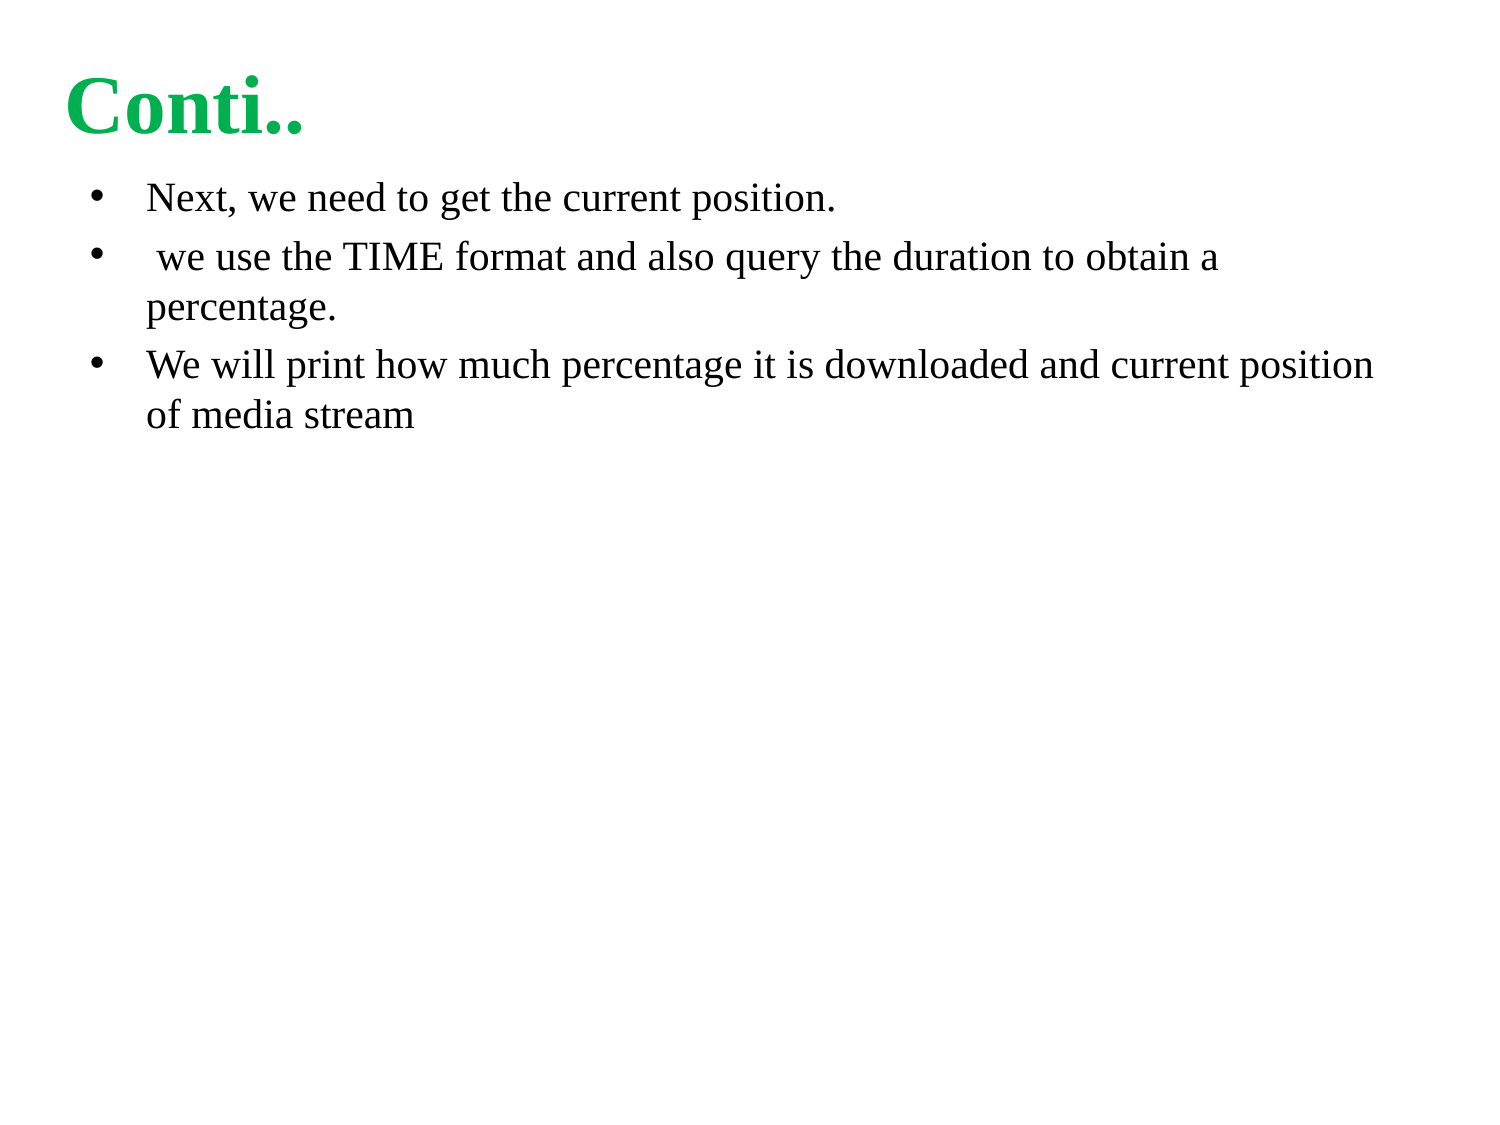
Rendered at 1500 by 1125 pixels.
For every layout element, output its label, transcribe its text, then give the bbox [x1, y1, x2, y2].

text_box Conti.. [50, 24, 1400, 175]
text_box Next, we need to get the current position. we use the TIME format and also query the duration to obtain a percentage. We will print how much percentage it is downloaded and current position of media stream [75, 162, 1425, 1063]
